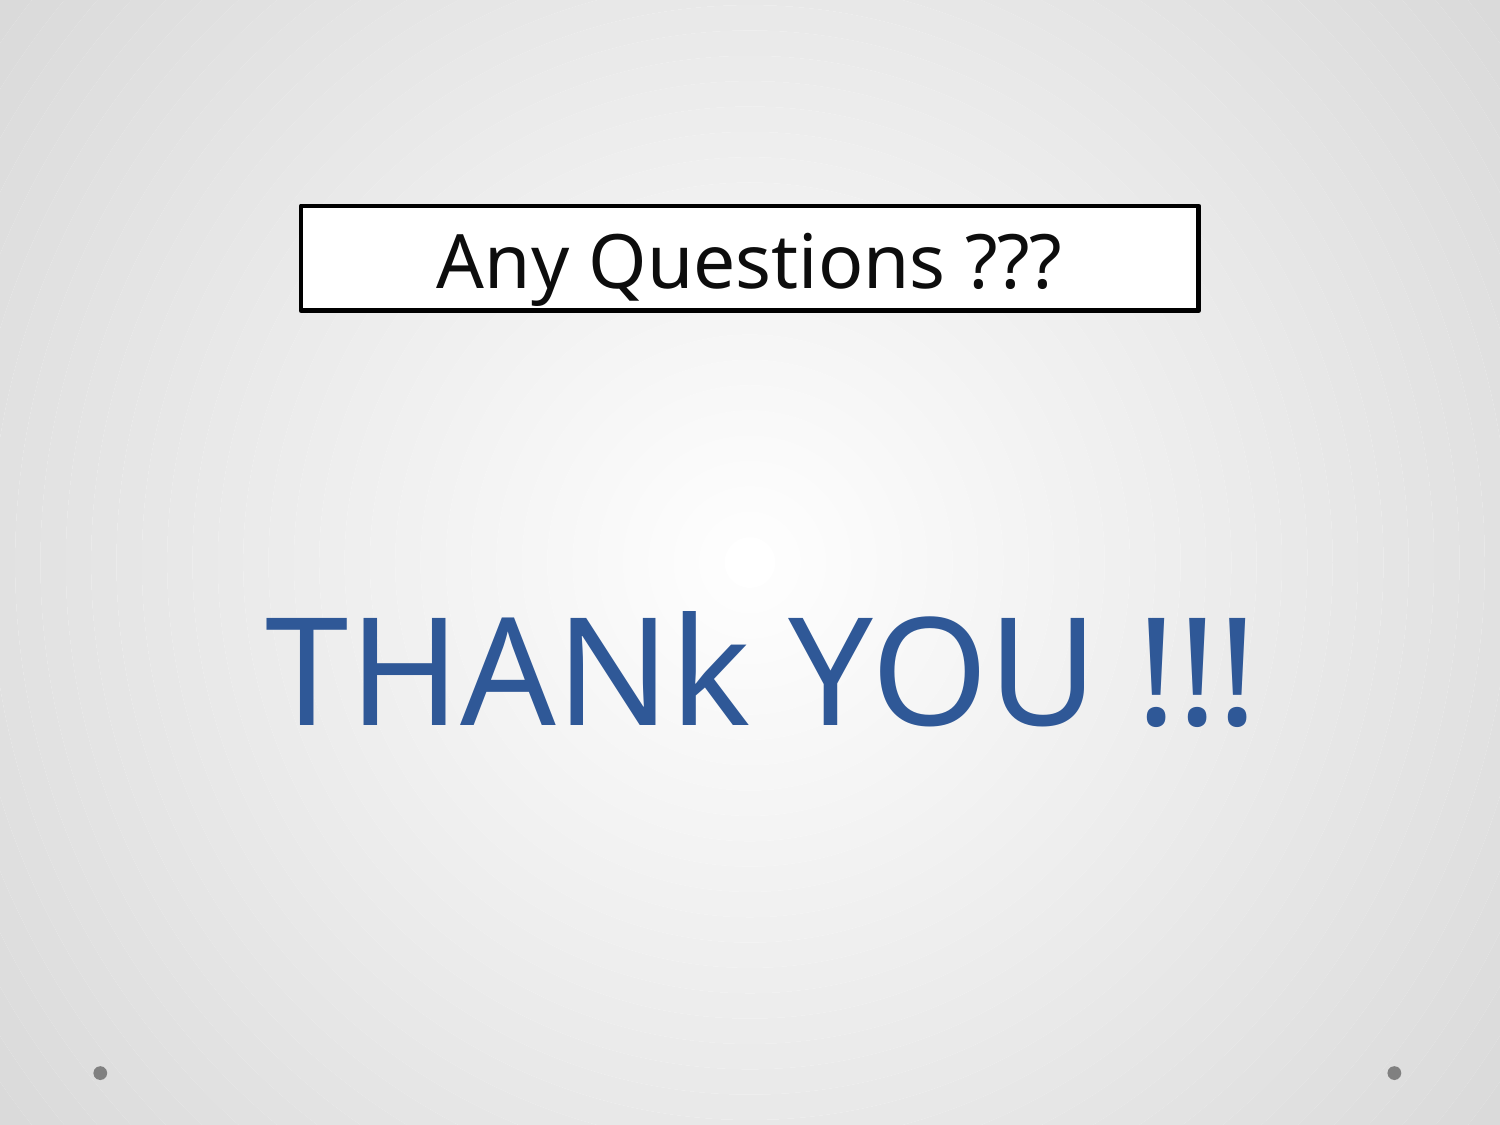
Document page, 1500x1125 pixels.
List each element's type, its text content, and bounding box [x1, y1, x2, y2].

text_box Any Questions ??? [299, 204, 1201, 313]
title THANk YOU !!! [76, 574, 1447, 764]
